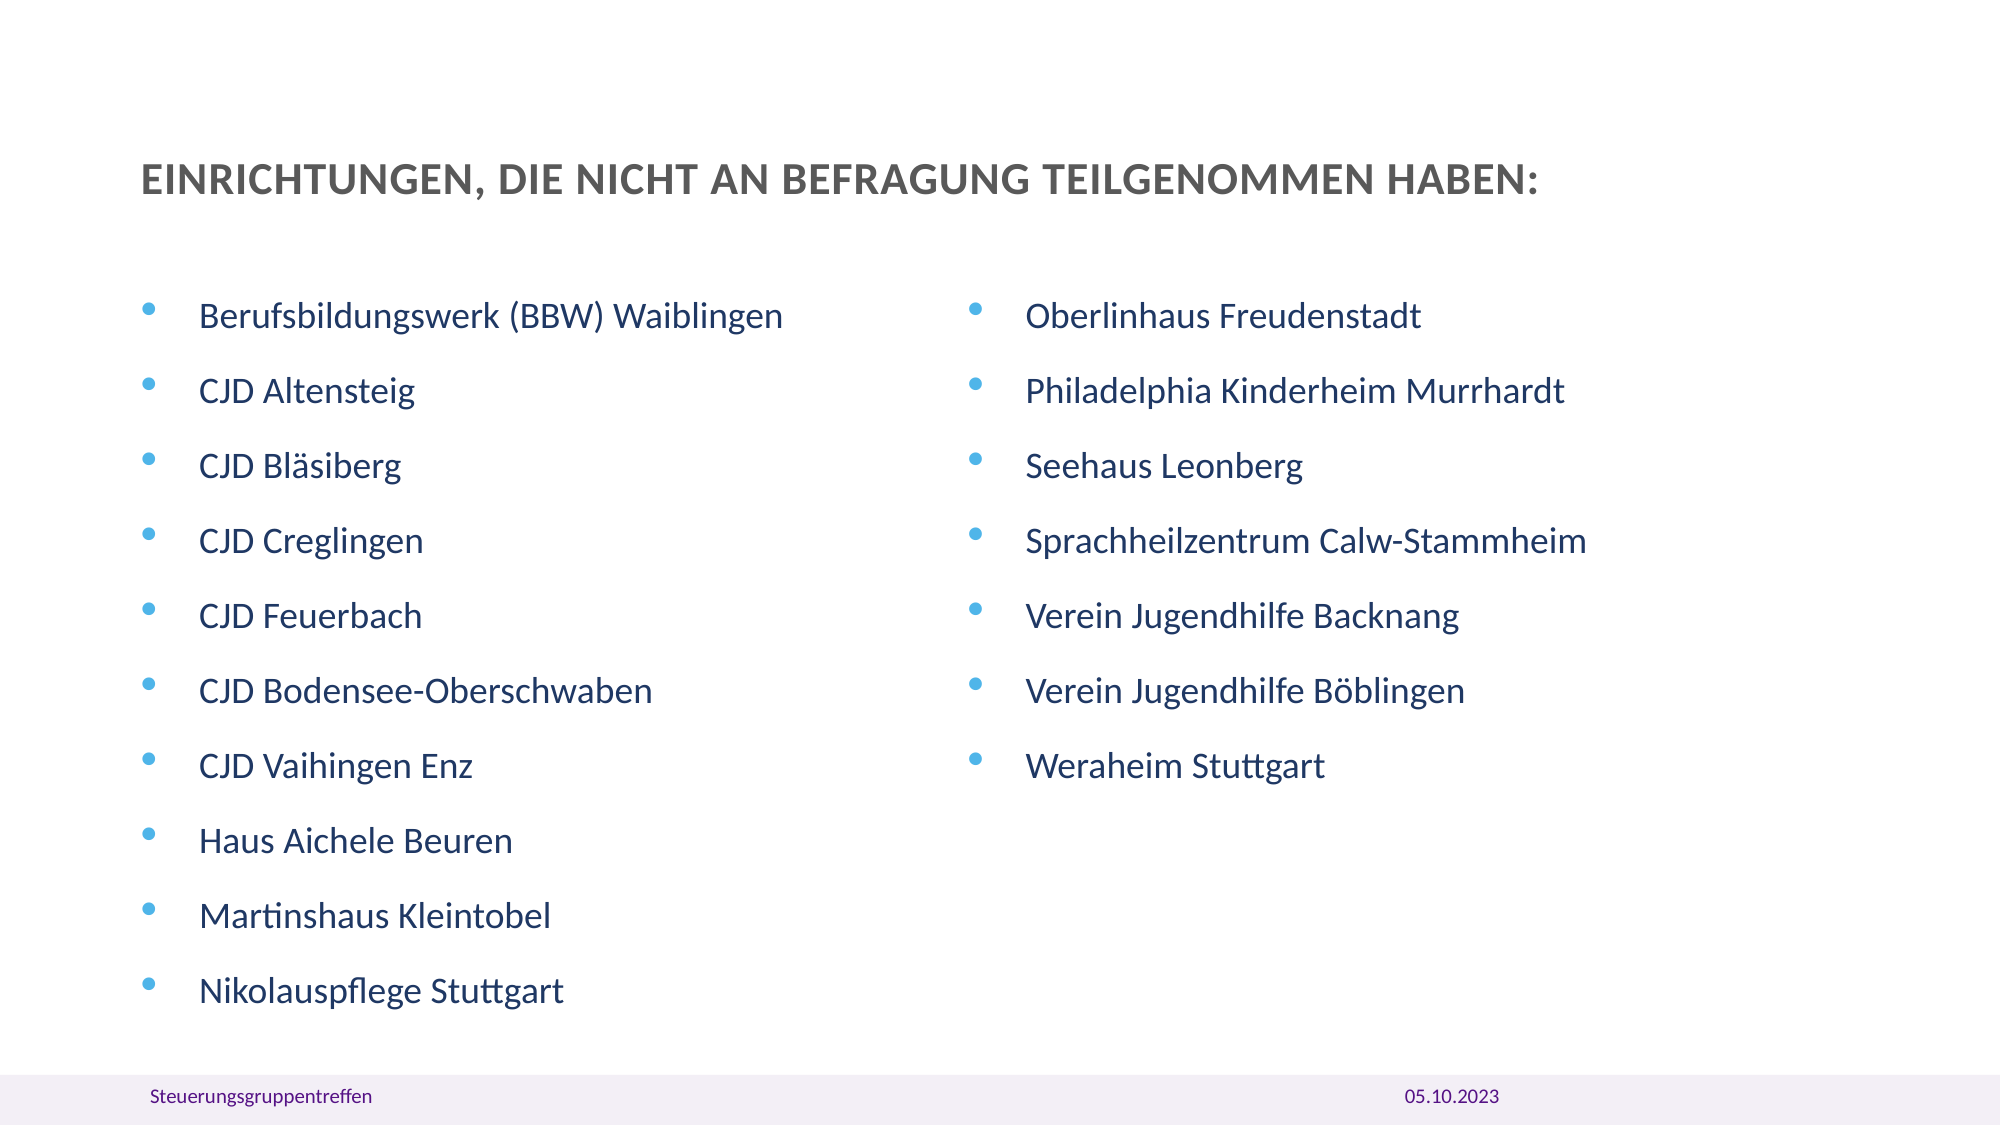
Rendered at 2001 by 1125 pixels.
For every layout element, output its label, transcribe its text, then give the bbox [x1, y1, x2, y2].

list Berufsbildungswerk (BBW) Waiblingen CJD Altensteig CJD Bläsiberg CJD Creglingen CJD Feuerbach CJD Bodensee-Oberschwaben CJD Vaihingen Enz Haus Aichele Beuren Martinshaus Kleintobel Nikolauspflege Stuttgart Oberlinhaus Freudenstadt Philadelphia Kinderheim Murrhardt Seehaus Leonberg Sprachheilzentrum Calw-Stammheim Verein Jugendhilfe Backnang Verein Jugendhilfe Böblingen Weraheim Stuttgart [142, 290, 1796, 1035]
footer Steuerungsgruppentreffen [150, 1074, 1129, 1125]
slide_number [1389, 1075, 1657, 1125]
title Einrichtungen, die nicht an befragung teilgenommen haben: [140, 149, 1793, 205]
